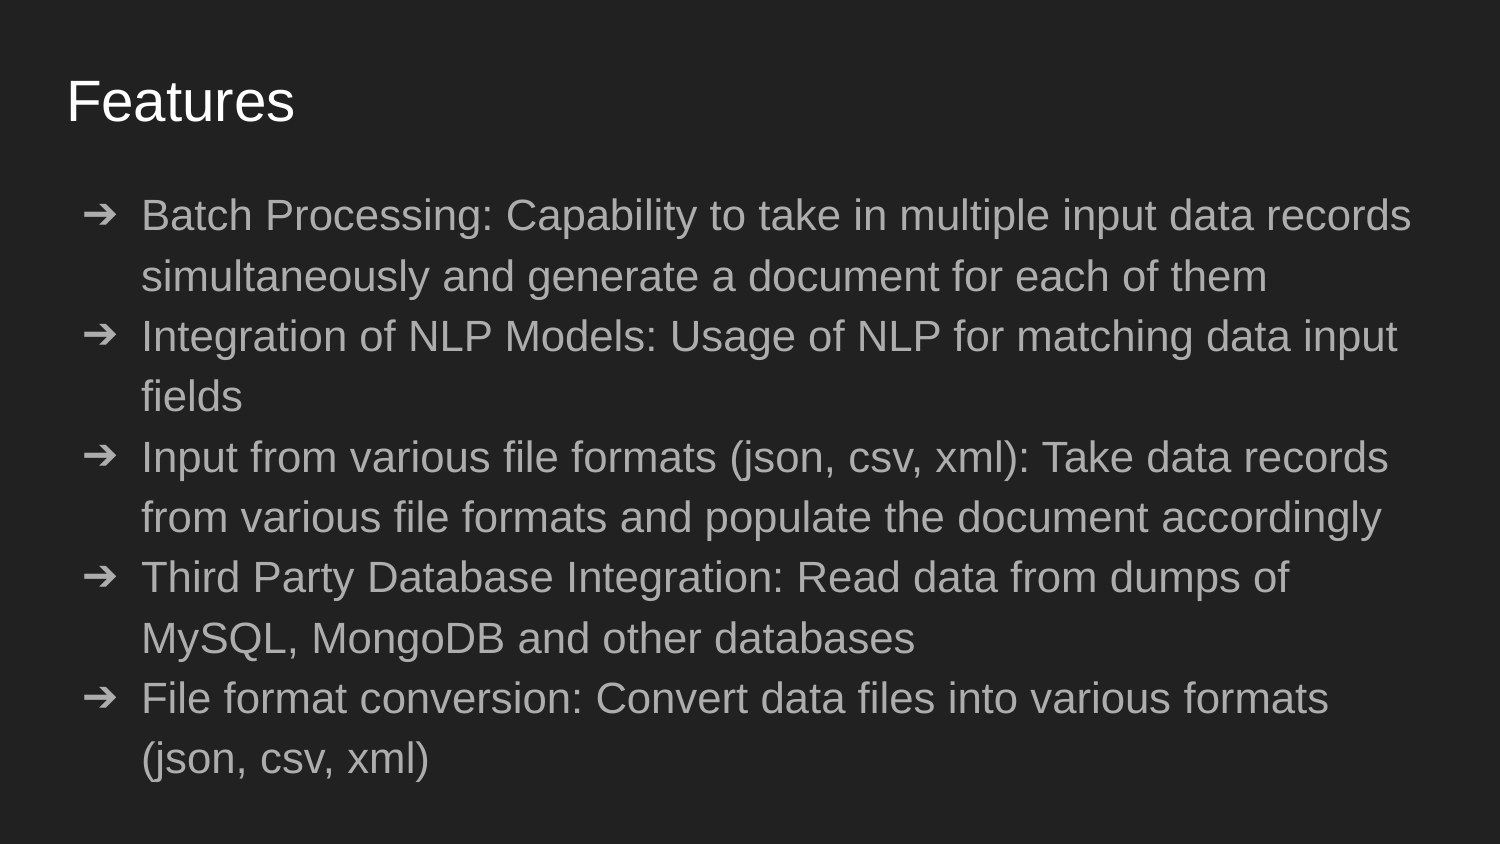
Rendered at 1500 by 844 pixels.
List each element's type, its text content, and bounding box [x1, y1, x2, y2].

title Features [51, 48, 1449, 142]
list Batch Processing: Capability to take in multiple input data records simultaneously and generate a document for each of them Integration of NLP Models: Usage of NLP for matching data input fields Input from various file formats (json, csv, xml): Take data records from various file formats and populate the document accordingly Third Party Database Integration: Read data from dumps of MySQL, MongoDB and other databases File format conversion: Convert data files into various formats (json, csv, xml) [51, 164, 1449, 725]
